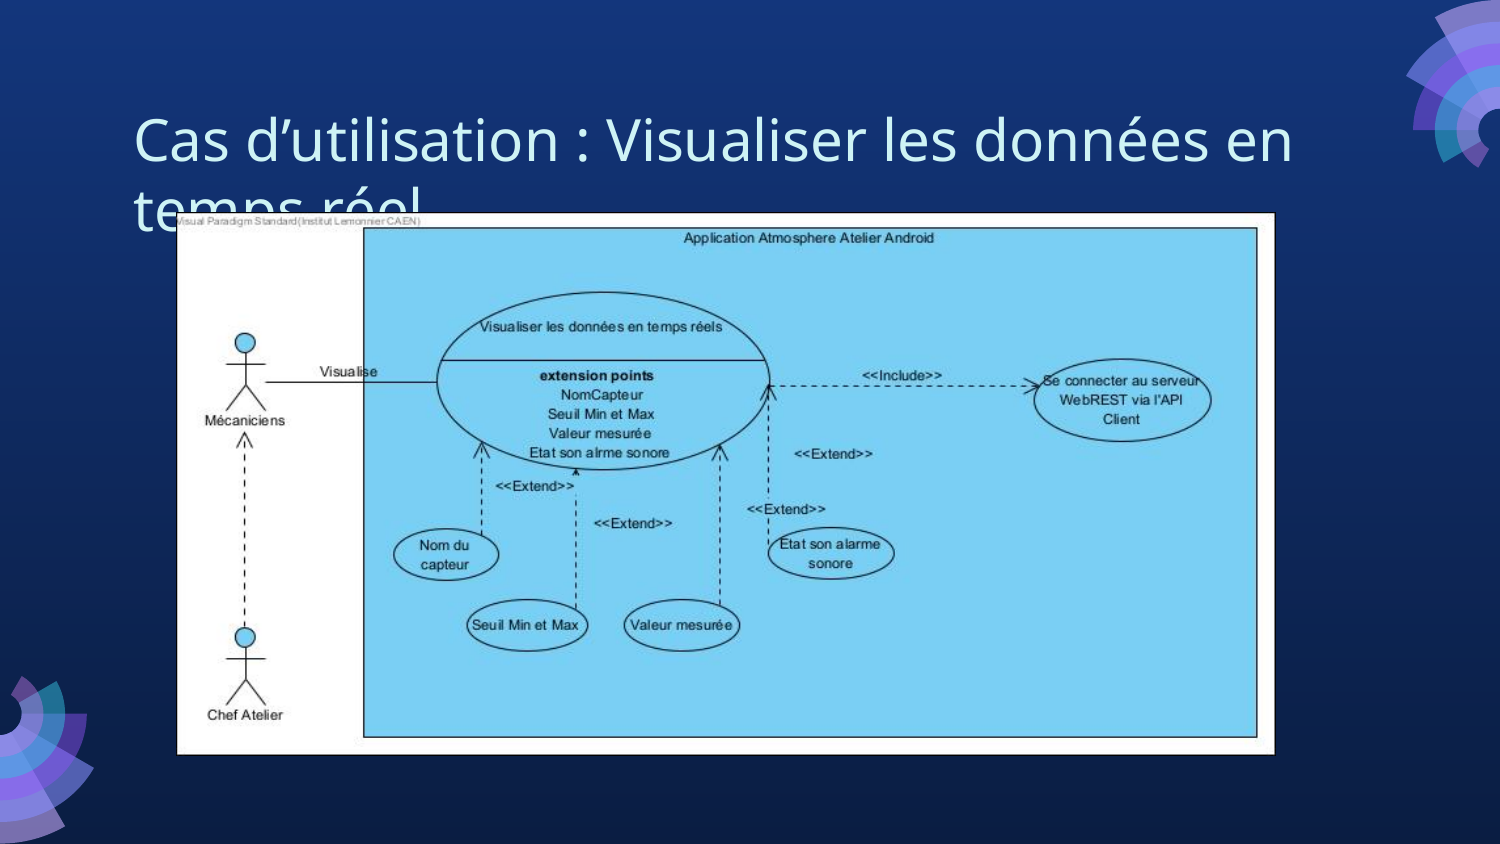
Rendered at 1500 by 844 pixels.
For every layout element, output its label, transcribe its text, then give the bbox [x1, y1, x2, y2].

picture [176, 211, 1276, 756]
title Cas d’utilisation : Visualiser les données en temps réel [118, 88, 1382, 183]
